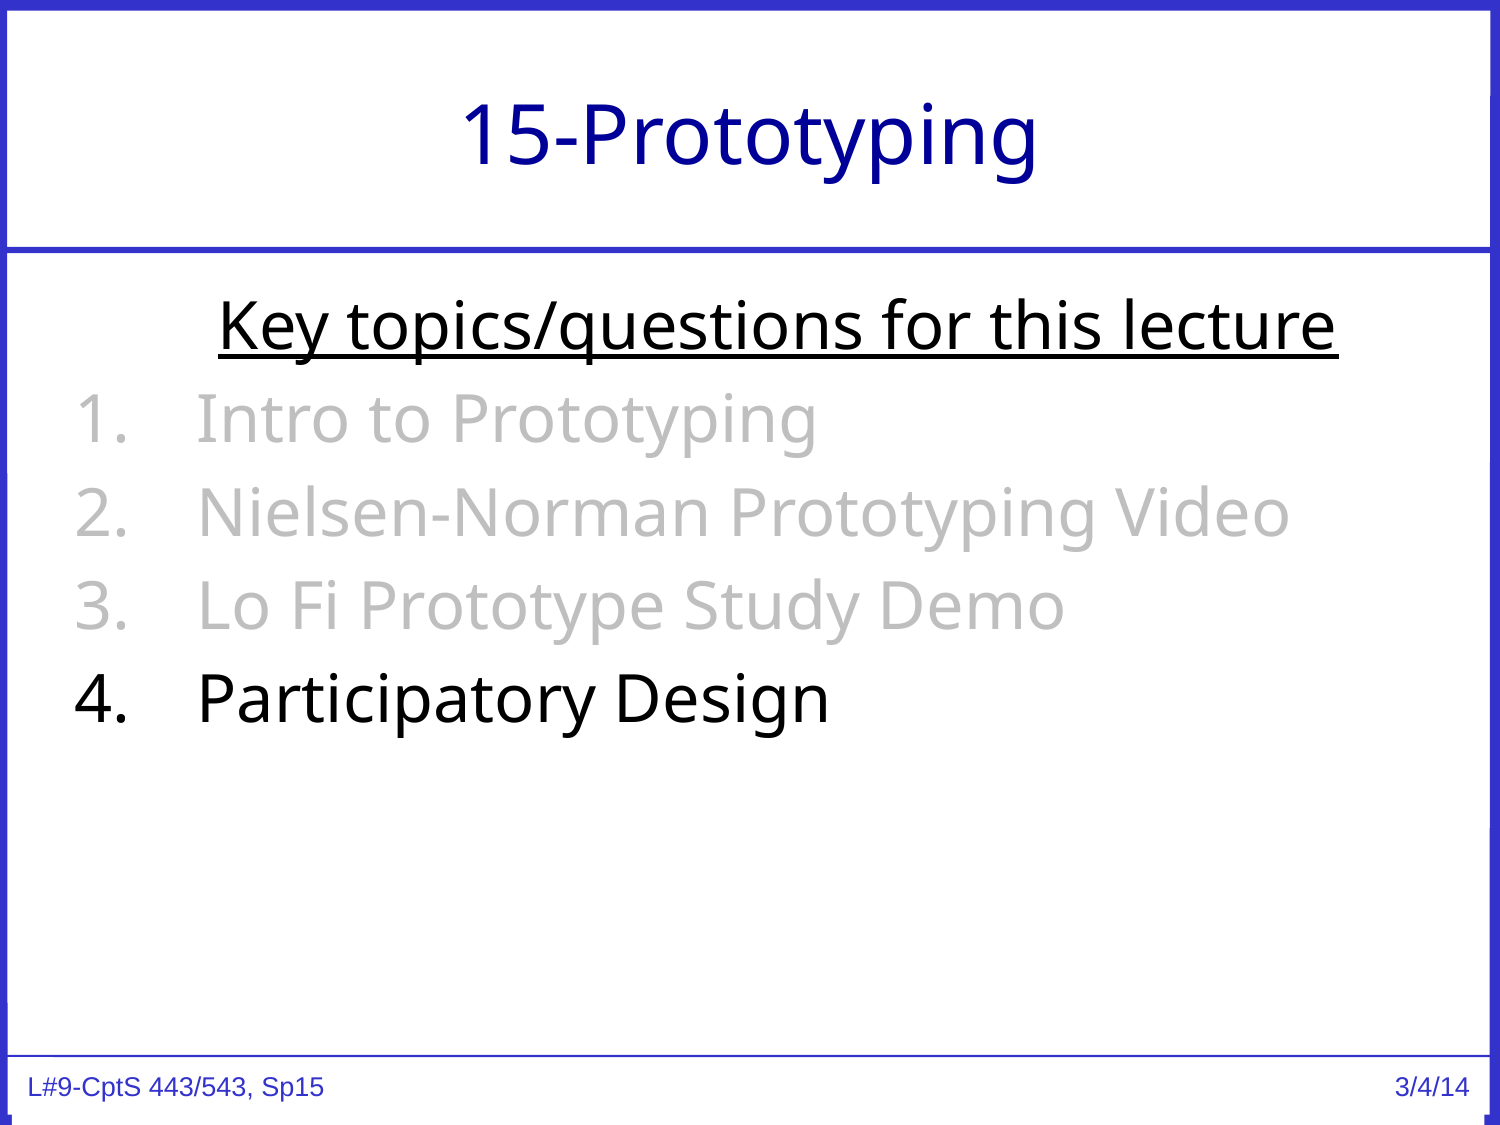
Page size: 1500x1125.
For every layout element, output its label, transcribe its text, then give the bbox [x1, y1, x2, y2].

title 15-Prototyping [24, 24, 1476, 238]
list Key topics/questions for this lecture Intro to Prototyping Nielsen-Norman Prototyping Video Lo Fi Prototype Study Demo Participatory Design [59, 274, 1498, 1076]
